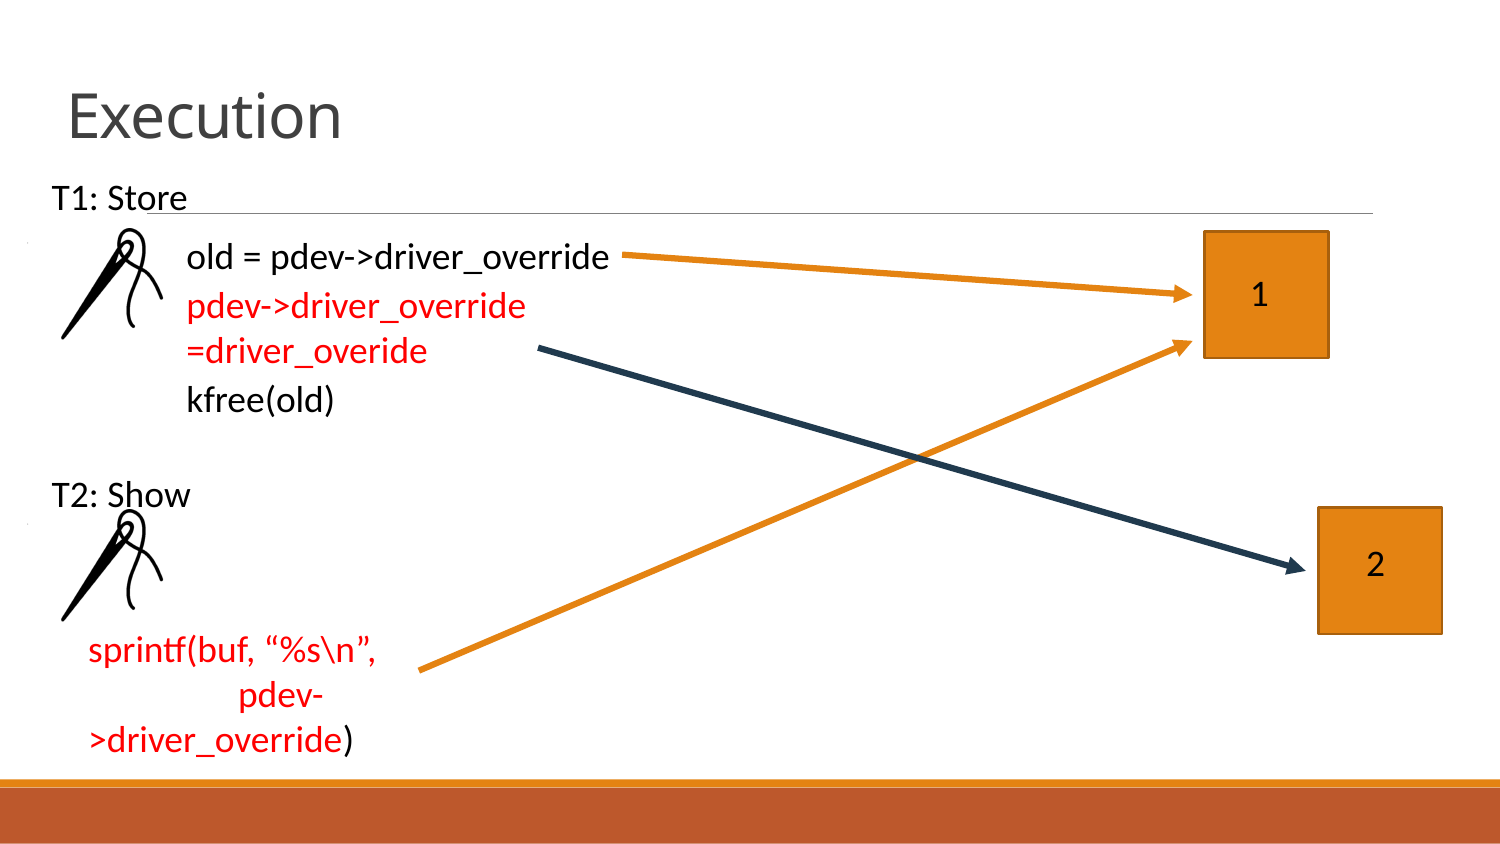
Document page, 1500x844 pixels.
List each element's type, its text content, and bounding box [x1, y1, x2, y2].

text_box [537, 347, 1307, 572]
text_box kfree(old) [171, 367, 415, 428]
text_box [1317, 506, 1443, 635]
picture [13, 509, 210, 624]
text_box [418, 340, 1194, 672]
text_box T2: Show [36, 462, 232, 523]
text_box T1: Store [36, 165, 232, 224]
text_box [1203, 230, 1330, 359]
text_box old = pdev->driver_override [211, 224, 666, 273]
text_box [621, 254, 1194, 296]
title Execution [51, 72, 1449, 167]
text_box pdev->driver_override =driver_overide [171, 273, 666, 367]
picture [13, 227, 210, 342]
text_box 1 [1234, 261, 1329, 322]
text_box sprintf(buf, “%s\n”, pdev->driver_override) [73, 617, 568, 768]
text_box 2 [1351, 531, 1445, 592]
